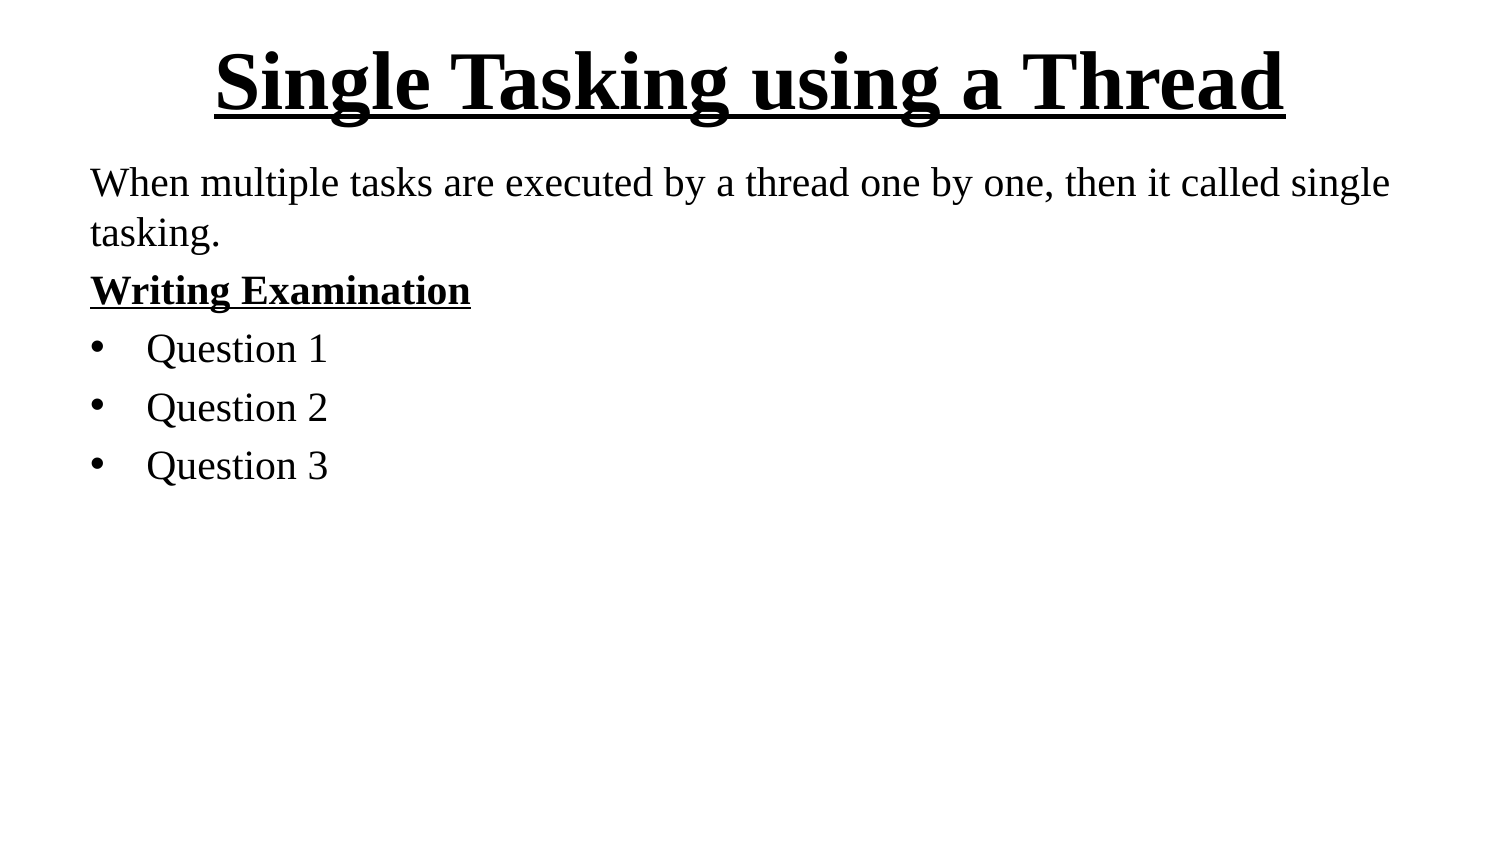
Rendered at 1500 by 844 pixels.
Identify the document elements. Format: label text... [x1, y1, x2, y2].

list When multiple tasks are executed by a thread one by one, then it called single tasking. Writing Examination Question 1 Question 2 Question 3 [75, 146, 1425, 704]
title Single Tasking using a Thread [75, 6, 1425, 146]
